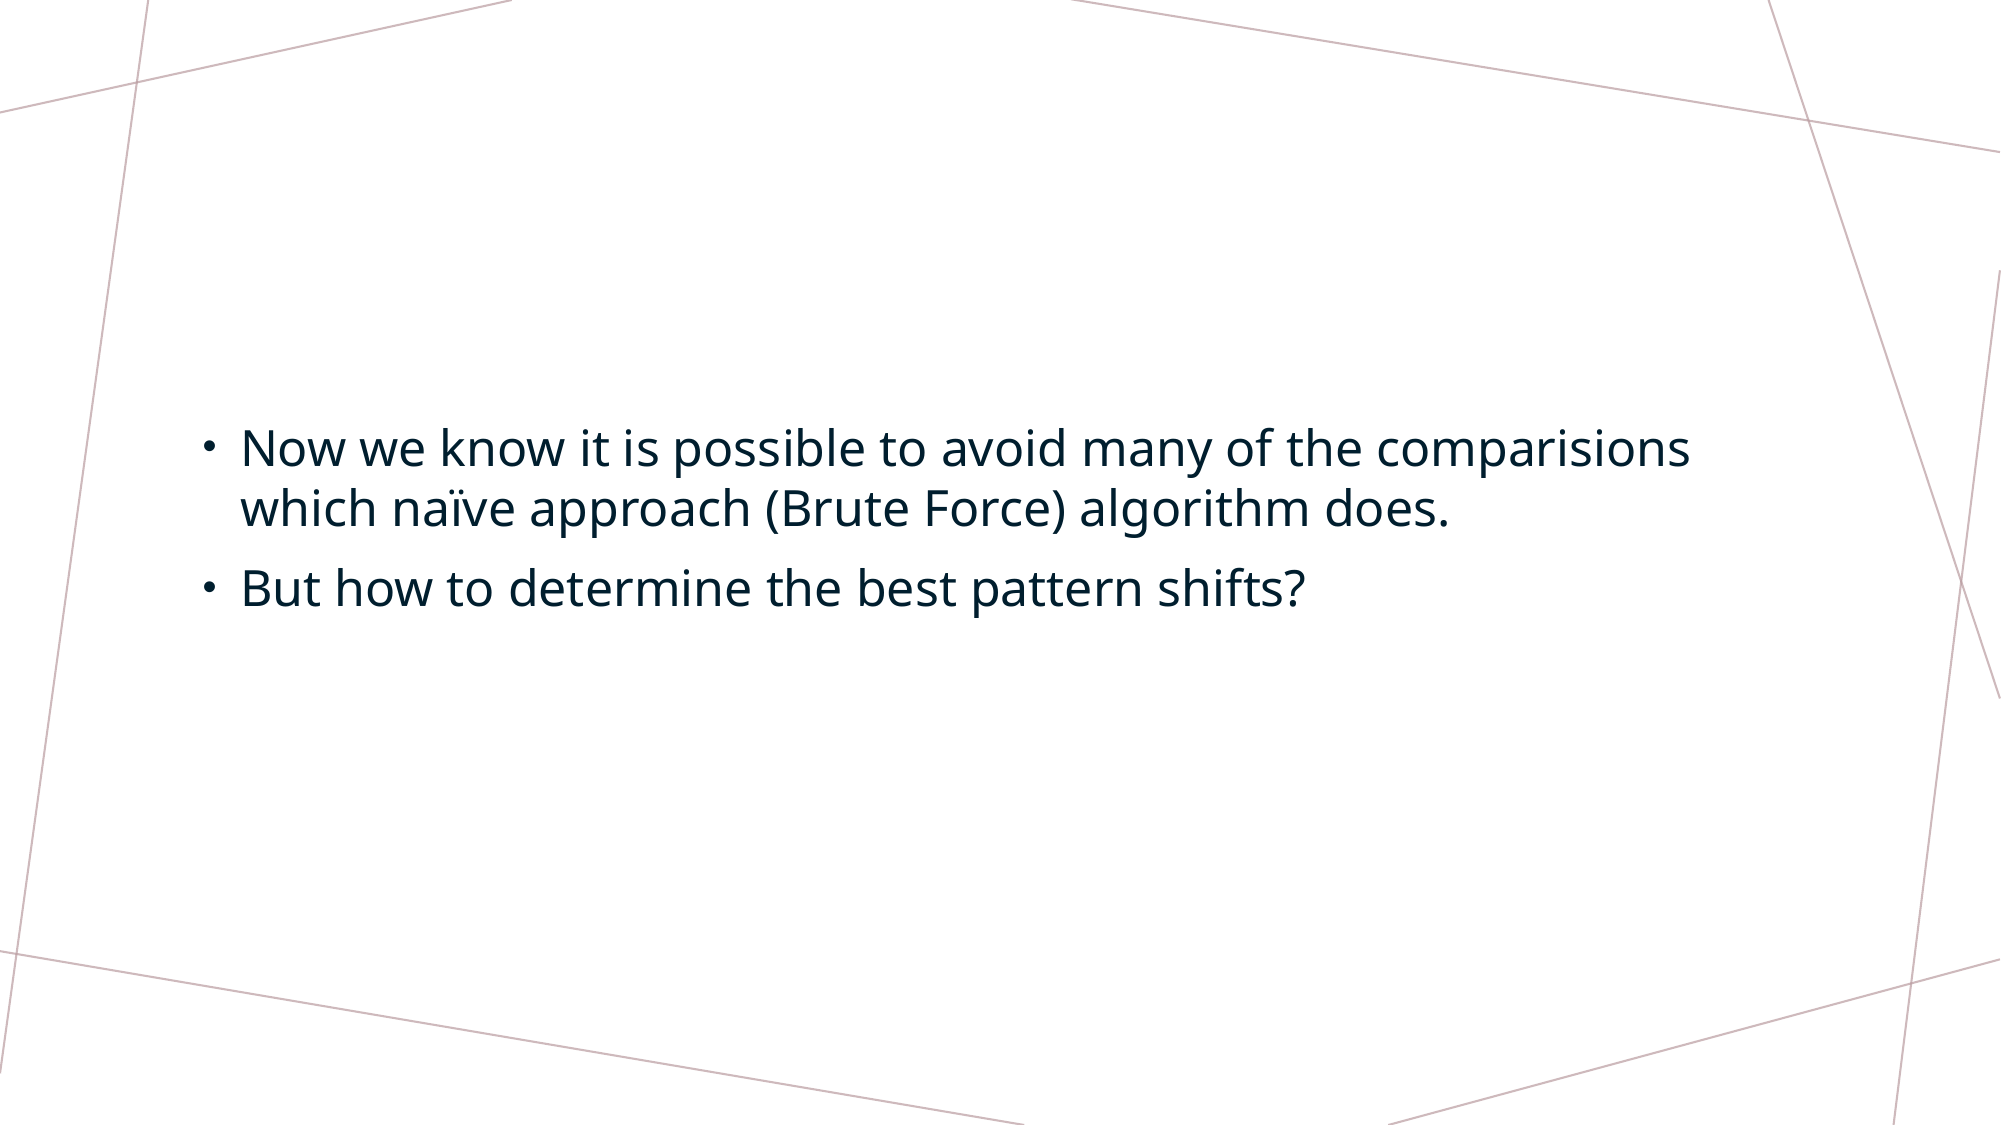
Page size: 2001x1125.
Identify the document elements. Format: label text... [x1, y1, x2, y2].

list Now we know it is possible to avoid many of the comparisions which naïve approach (Brute Force) algorithm does. But how to determine the best pattern shifts? [187, 408, 1813, 657]
